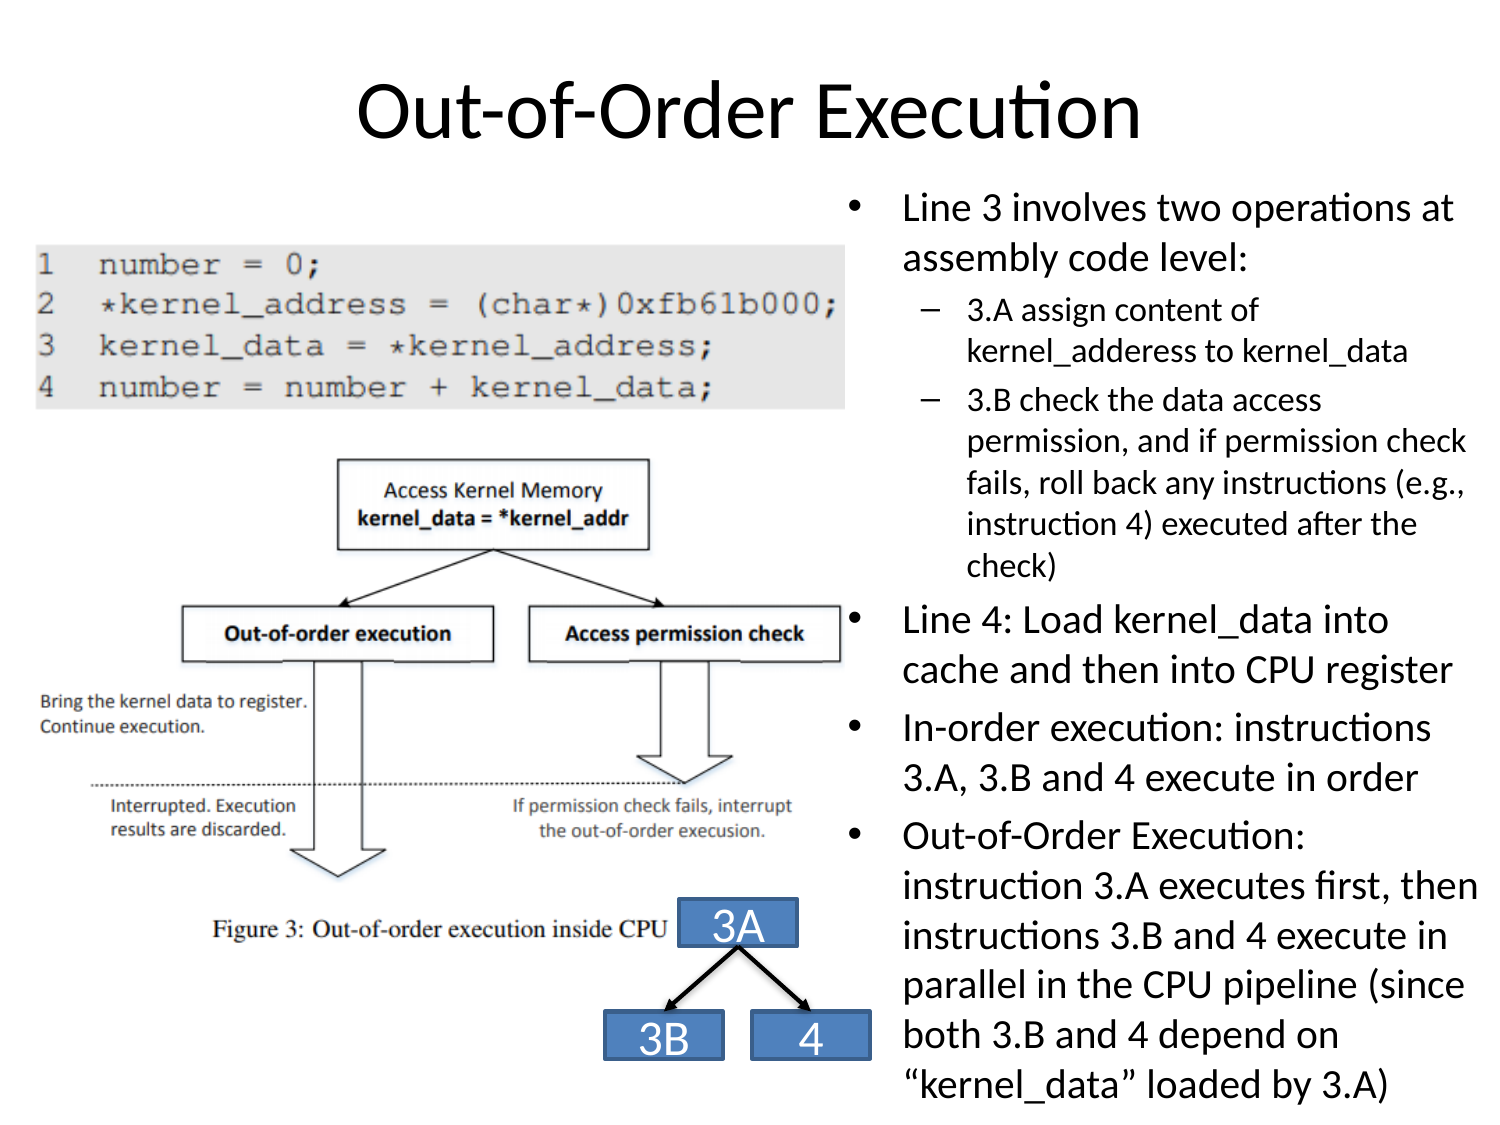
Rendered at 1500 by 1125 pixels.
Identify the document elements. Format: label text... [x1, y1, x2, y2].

picture [24, 235, 845, 419]
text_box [737, 946, 812, 1012]
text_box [663, 946, 735, 1012]
picture [24, 455, 845, 947]
text_box 3B [603, 1009, 725, 1061]
list Line 3 involves two operations at assembly code level: 3.A assign content of kernel_adderess to kernel_data 3.B check the data access permission, and if permission check fails, roll back any instructions (e.g., instruction 4) executed after the check) Line 4: Load kernel_data into cache and then into CPU register In-order execution: instructions 3.A, 3.B and 4 execute in order Out-of-Order Execution: instruction 3.A executes first, then instructions 3.B and 4 execute in parallel in the CPU pipeline (since both 3.B and 4 depend on “kernel_data” loaded by 3.A) [832, 172, 1500, 1125]
text_box 4 [750, 1009, 872, 1061]
title Out-of-Order Execution [24, 11, 1475, 200]
